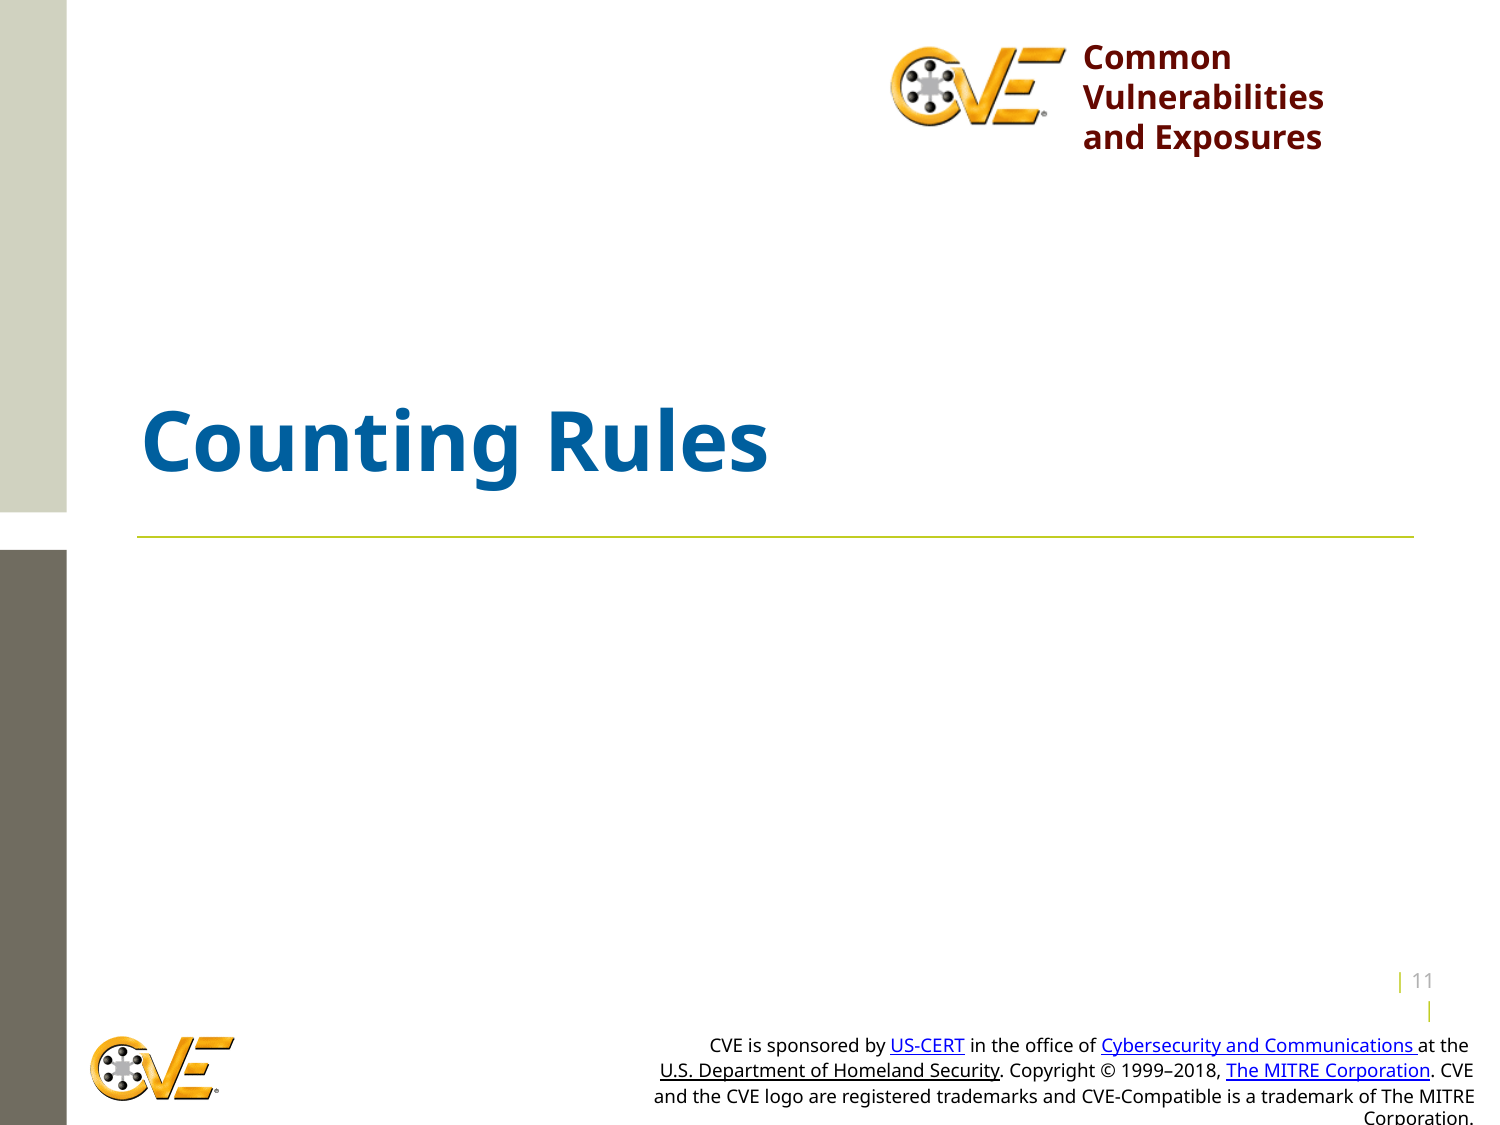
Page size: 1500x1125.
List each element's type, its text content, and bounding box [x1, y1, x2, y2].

title Counting Rules [125, 170, 1314, 496]
slide_number | 10 | [1368, 998, 1450, 1029]
picture [887, 43, 1068, 130]
picture [87, 1033, 237, 1104]
